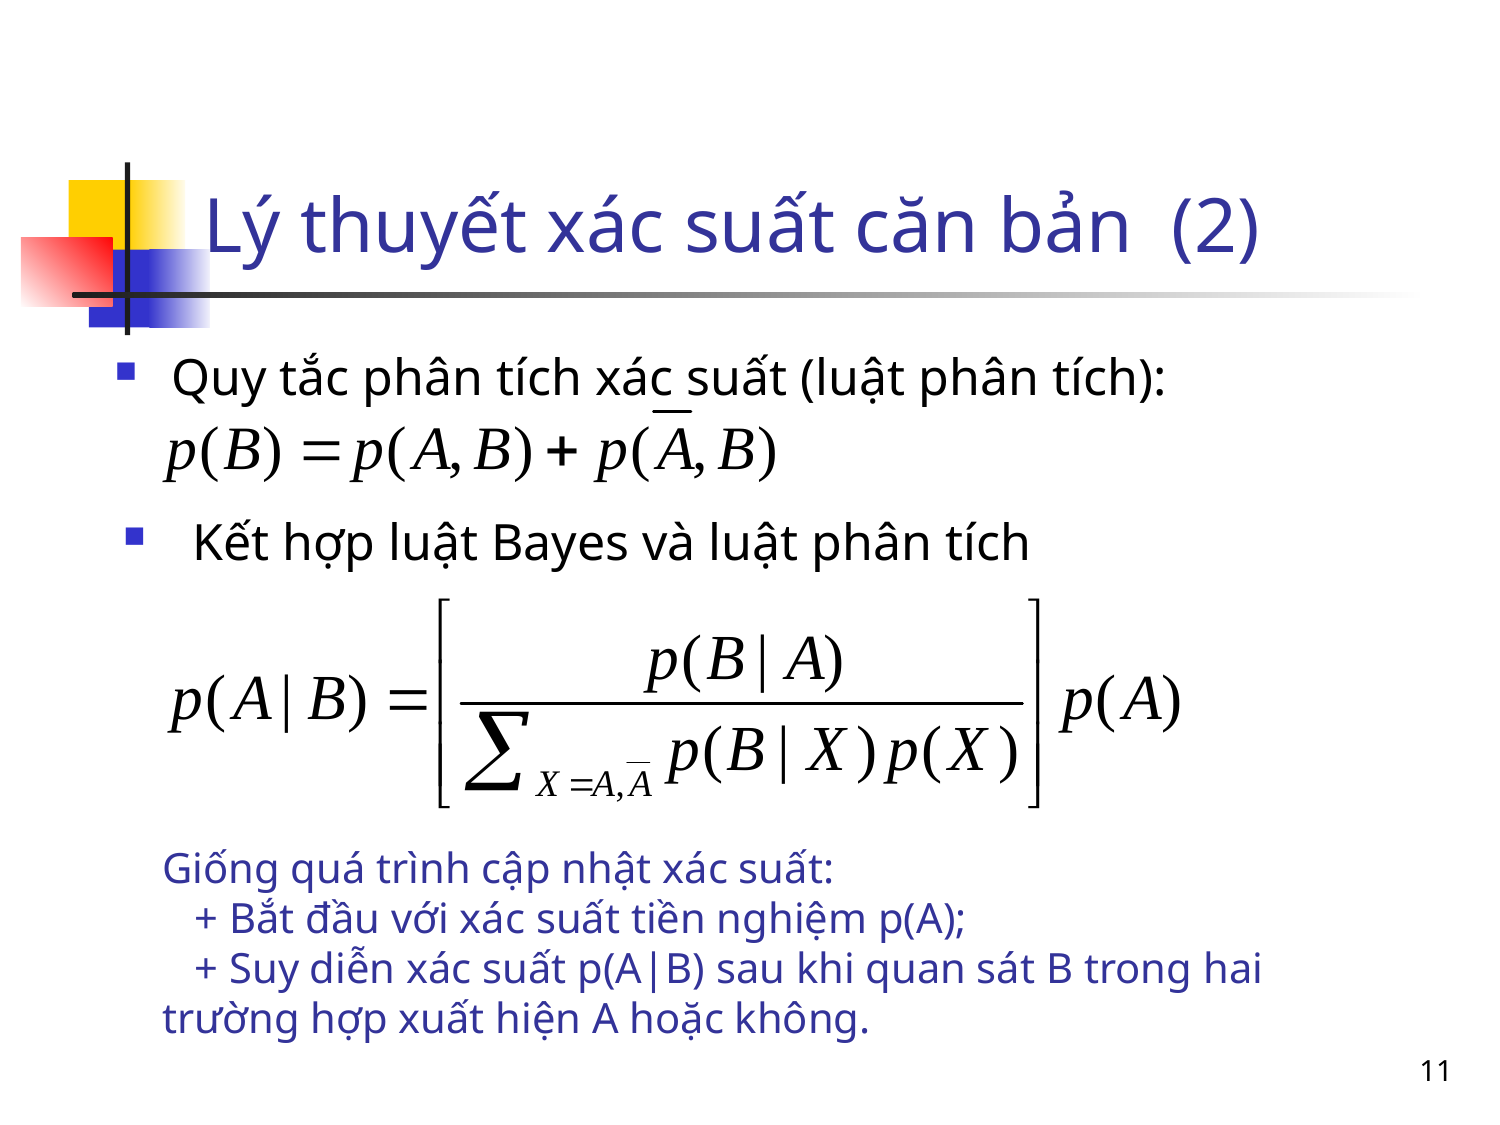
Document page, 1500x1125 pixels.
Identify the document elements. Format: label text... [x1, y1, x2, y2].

text_box Kết hợp luật Bayes và luật phân tích [108, 503, 1459, 598]
title Lý thuyết xác suất căn bản (2) [188, 35, 1468, 275]
text_box Giống quá trình cập nhật xác suất: + Bắt đầu với xác suất tiền nghiệm p(A); + Suy diễn xác suất p(A|B) sau khi quan sát B trong hai trường hợp xuất hiện A hoặc không. [147, 834, 1376, 1049]
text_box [100, 338, 1451, 495]
slide_number 11 [1155, 1024, 1468, 1100]
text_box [153, 586, 1196, 822]
